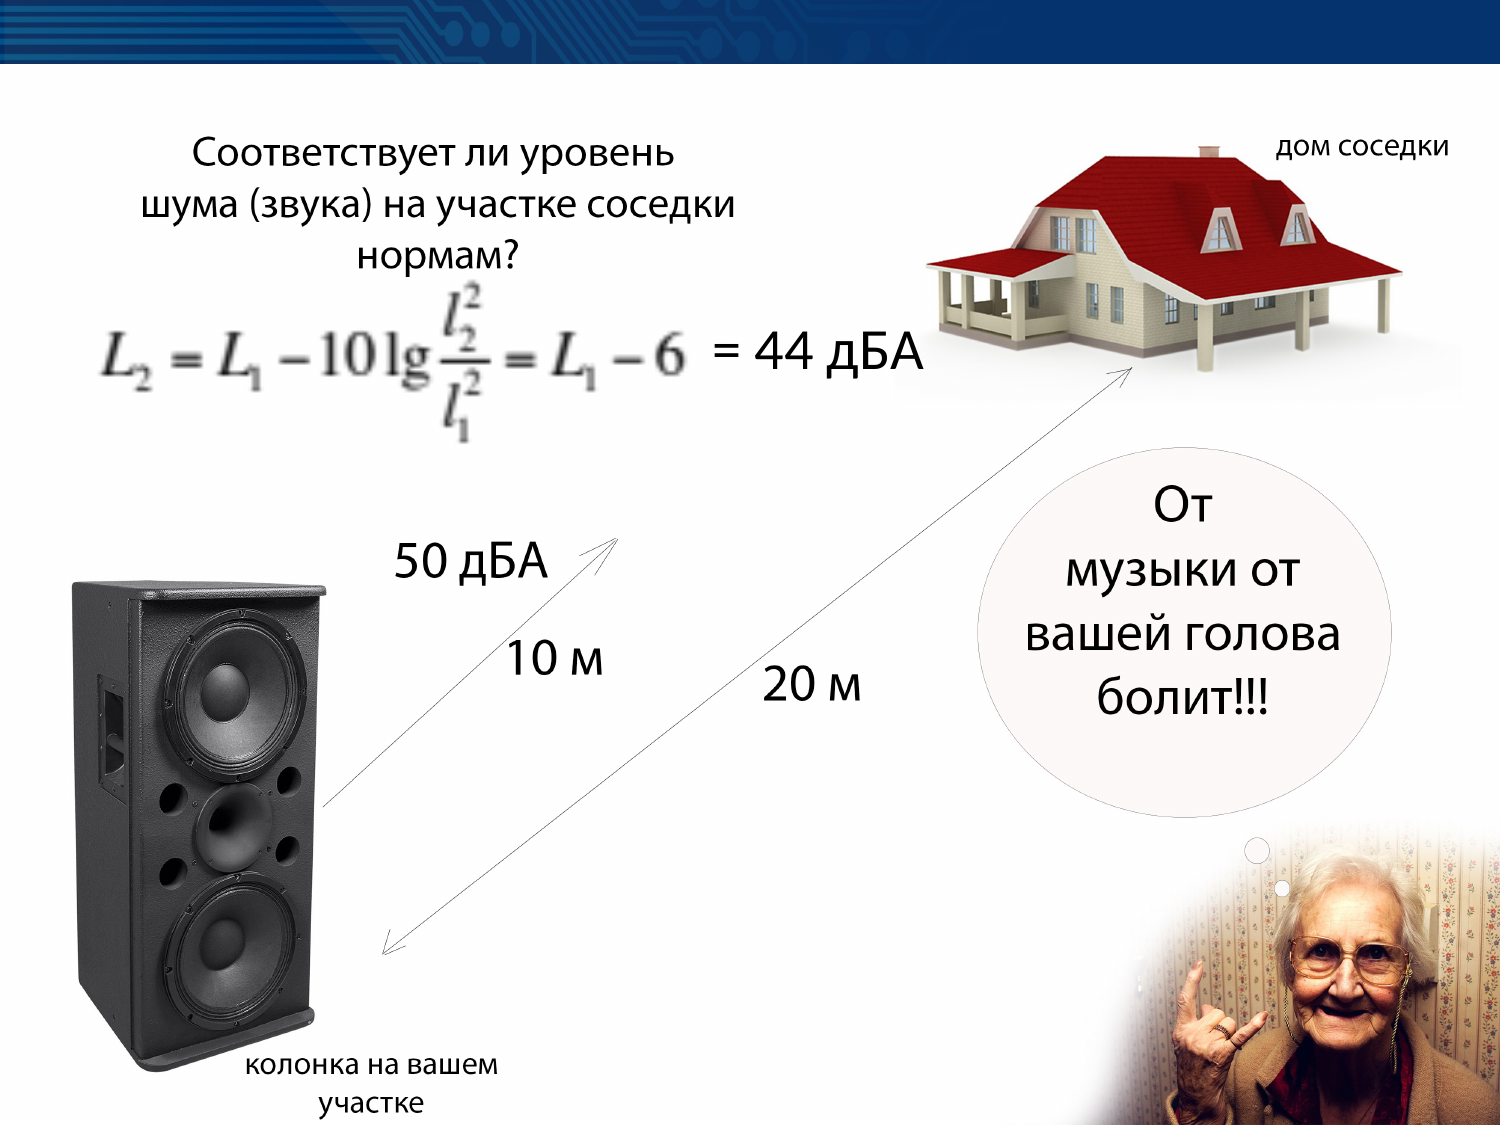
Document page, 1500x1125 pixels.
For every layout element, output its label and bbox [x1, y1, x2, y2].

picture [0, 0, 1500, 1125]
text_box [92, 269, 693, 449]
